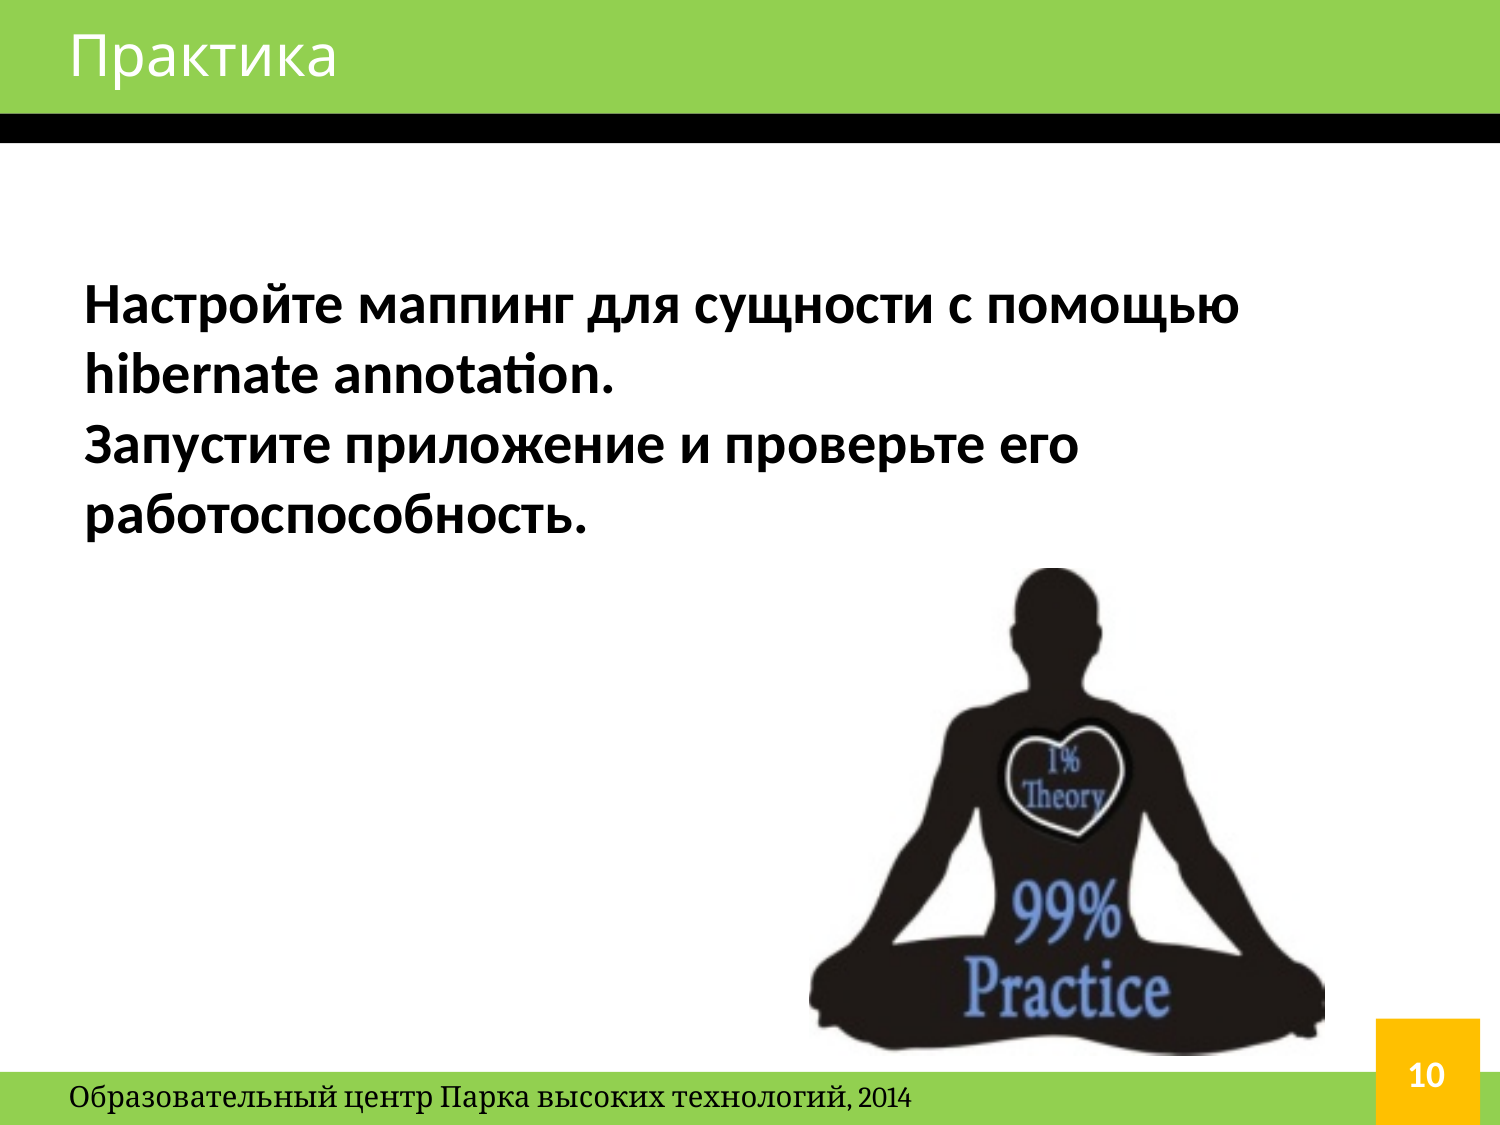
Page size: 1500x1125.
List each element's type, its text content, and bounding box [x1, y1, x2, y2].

title Практика [53, 7, 1404, 100]
picture [808, 567, 1326, 1056]
text_box Настройте маппинг для сущности с помощью hibernate annotation. Запустите приложение и проверьте его работоспособность. [70, 257, 1467, 553]
slide_number 10 [1373, 1042, 1480, 1103]
